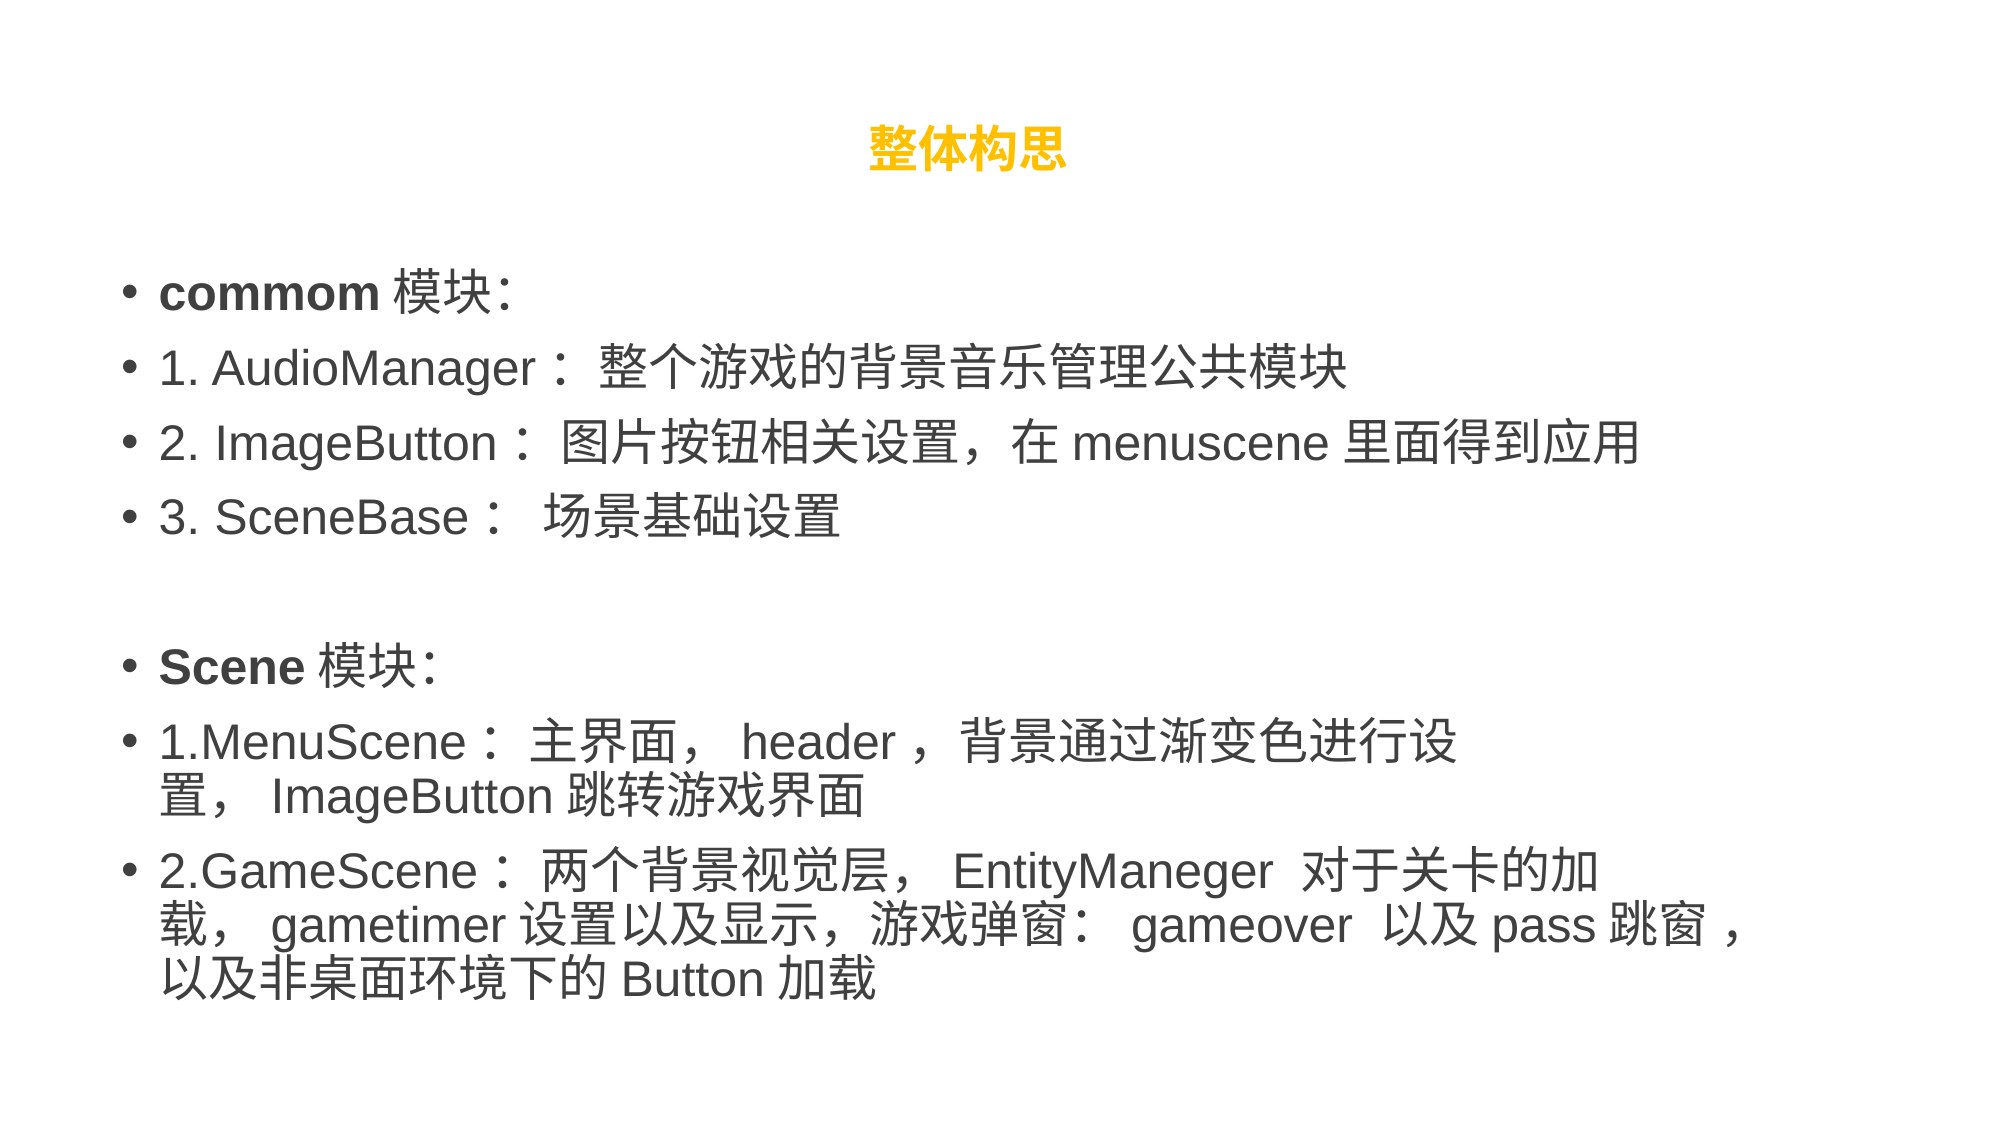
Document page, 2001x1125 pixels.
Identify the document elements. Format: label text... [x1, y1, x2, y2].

list commom模块： 1. AudioManager：整个游戏的背景音乐管理公共模块 2. ImageButton：图片按钮相关设置，在menuscene里面得到应用 3. SceneBase： 场景基础设置 Scene模块： 1.MenuScene：主界面，header，背景通过渐变色进行设置，ImageButton跳转游戏界面 2.GameScene：两个背景视觉层，EntityManeger 对于关卡的加载，gametimer设置以及显示，游戏弹窗：gameover 以及pass跳窗 ，以及非桌面环境下的Button加载 [106, 259, 1832, 1006]
title 整体构思 [106, 42, 1832, 259]
